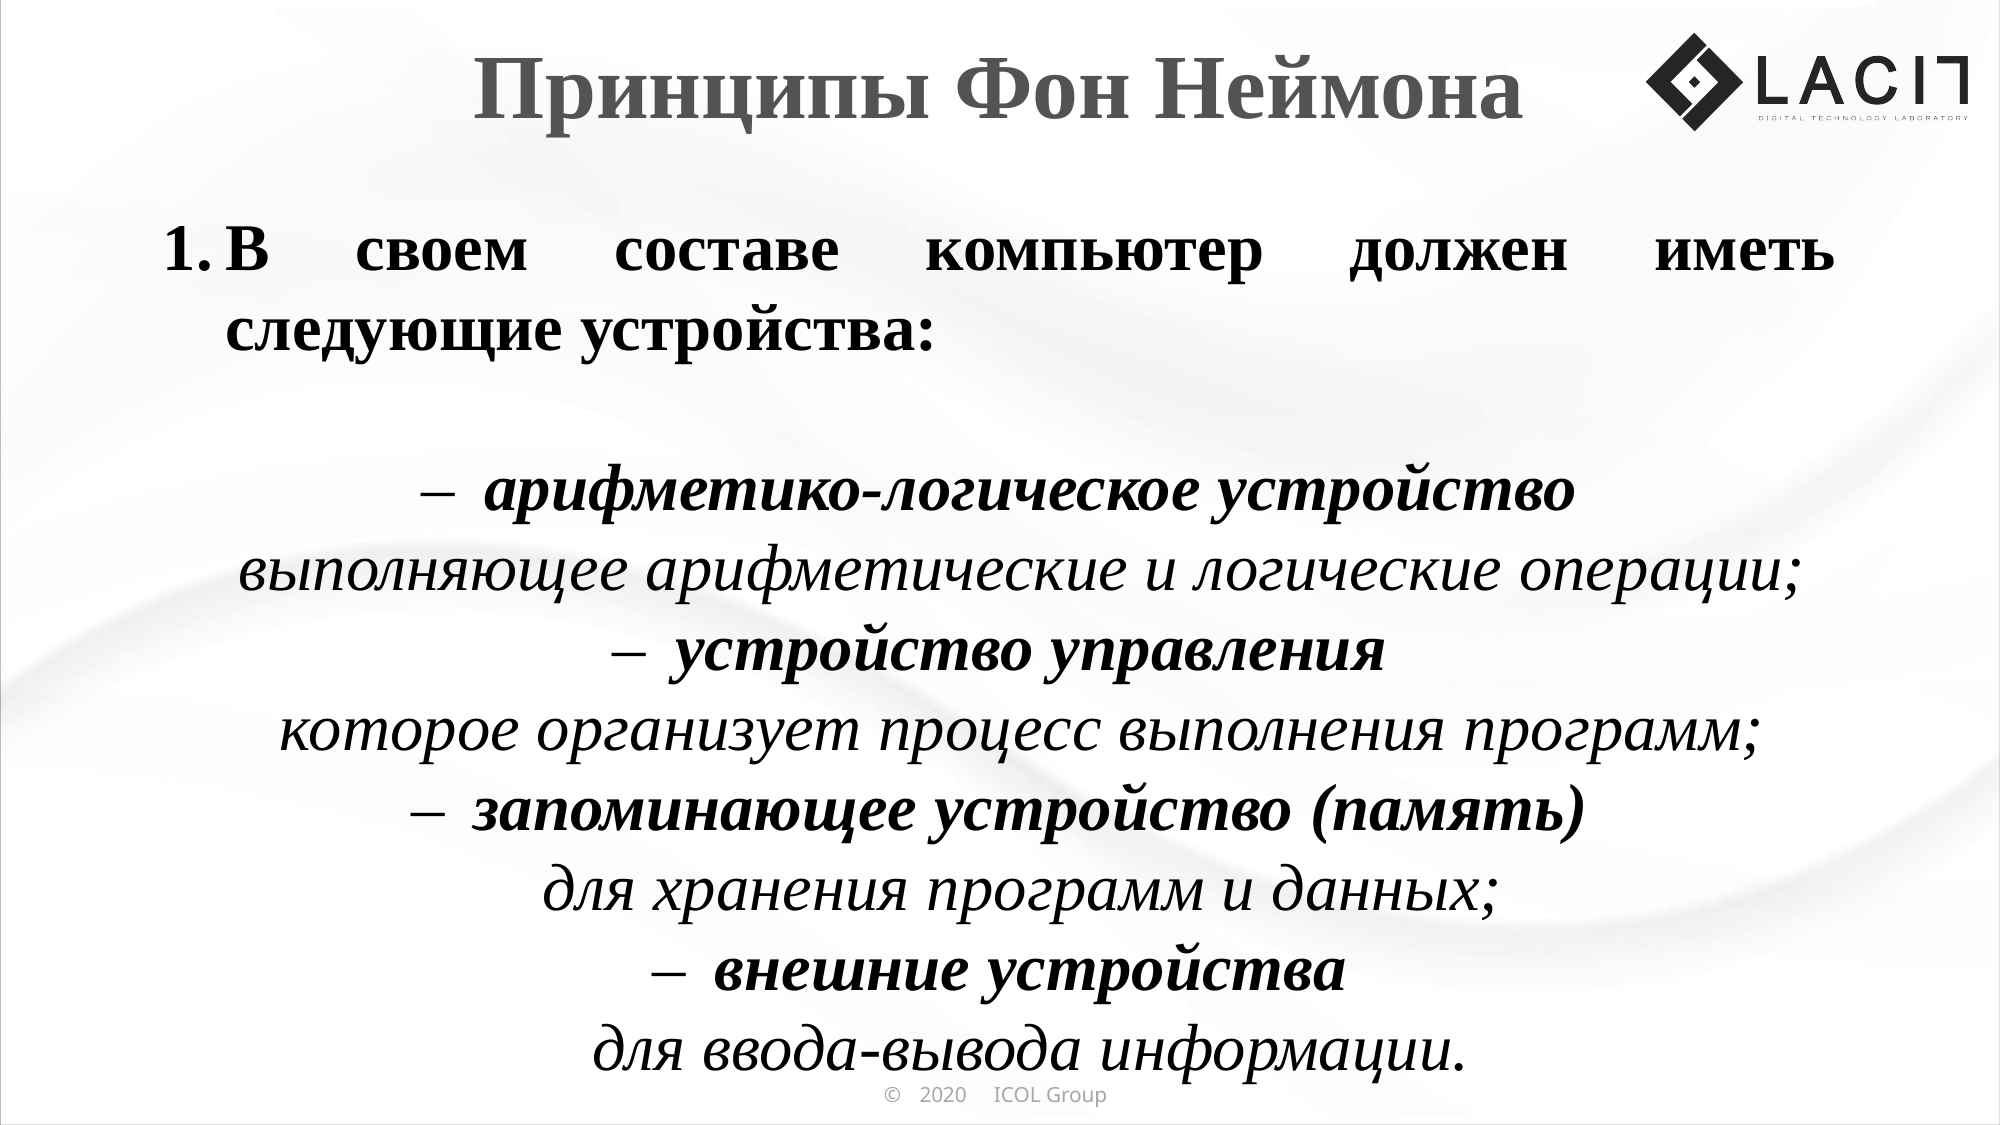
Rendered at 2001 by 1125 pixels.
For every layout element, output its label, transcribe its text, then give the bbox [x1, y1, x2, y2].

text_box 1. В своем составе компьютер должен иметь следующие устройства: – арифметико-логическое устройство выполняющее арифметические и логические операции; – устройство управления которое организует процесс выполнения программ; – запоминающее устройство (память) для хранения программ и данных; – внешние устройства для ввода-вывода информации. [150, 192, 1850, 1096]
text_box Принципы Фон Неймона [301, 14, 1699, 149]
picture [0, 0, 2000, 1125]
